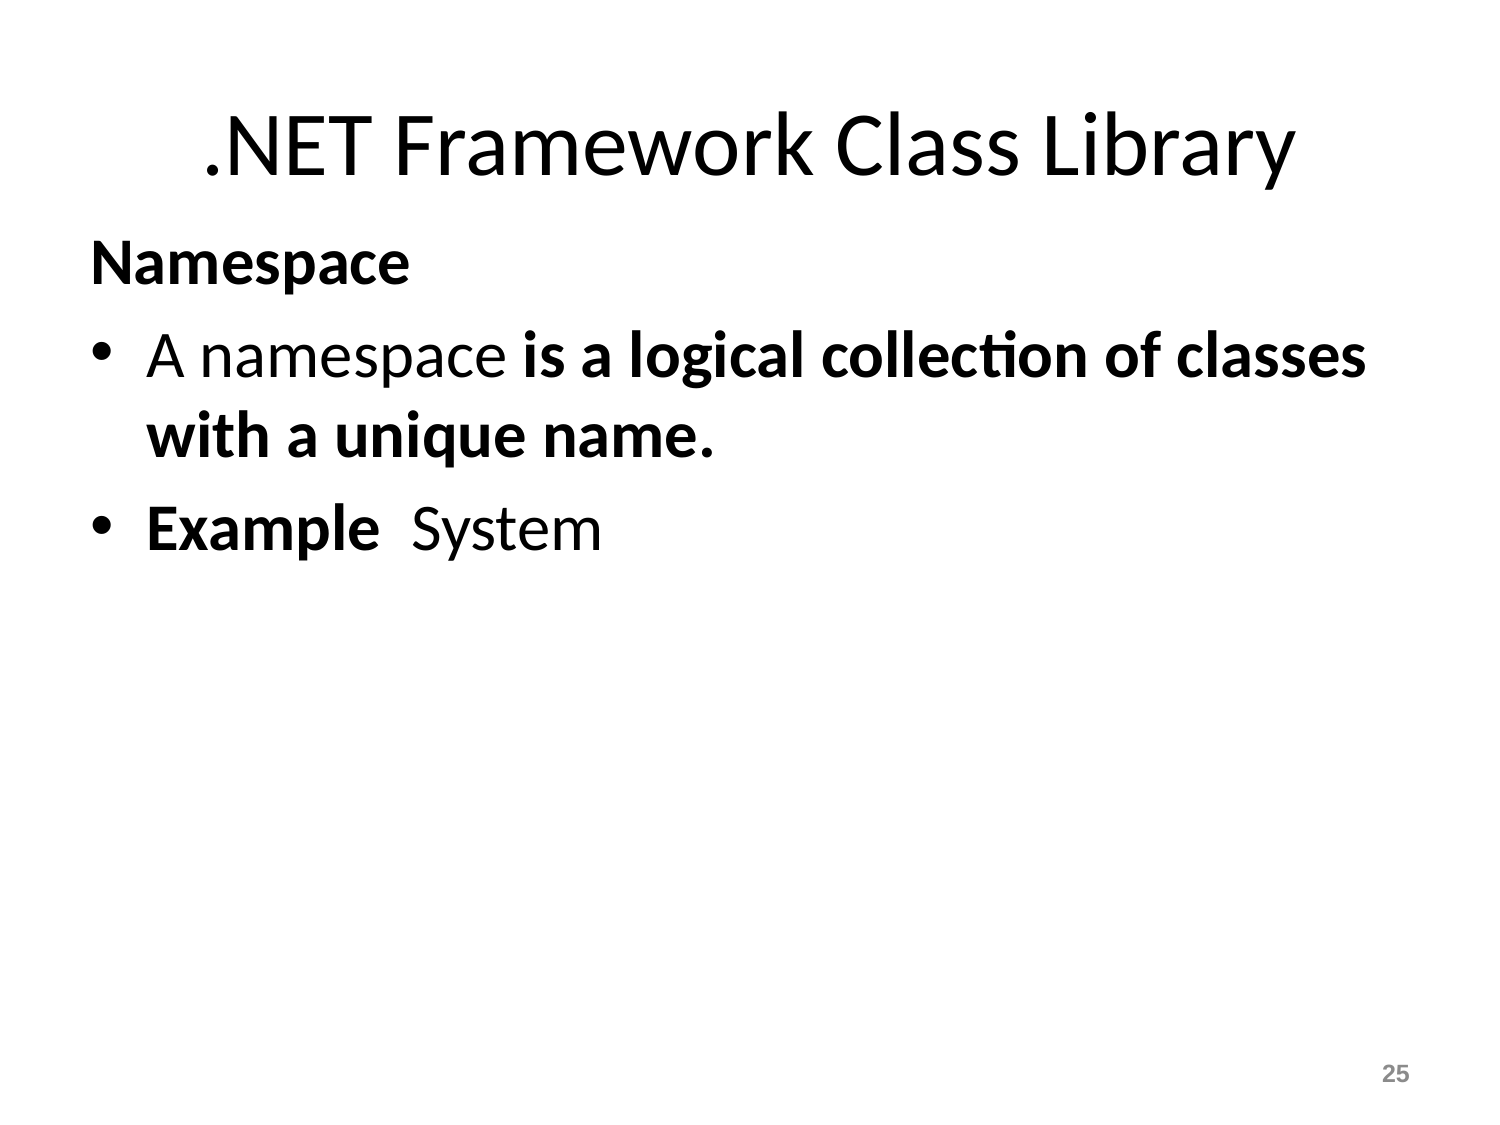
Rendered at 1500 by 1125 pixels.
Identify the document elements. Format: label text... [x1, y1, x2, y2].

slide_number 25 [1074, 1042, 1425, 1103]
title .NET Framework Class Library [74, 44, 1426, 209]
list Namespace A namespace is a logical collection of classes with a unique name. Example System [74, 209, 1426, 1006]
